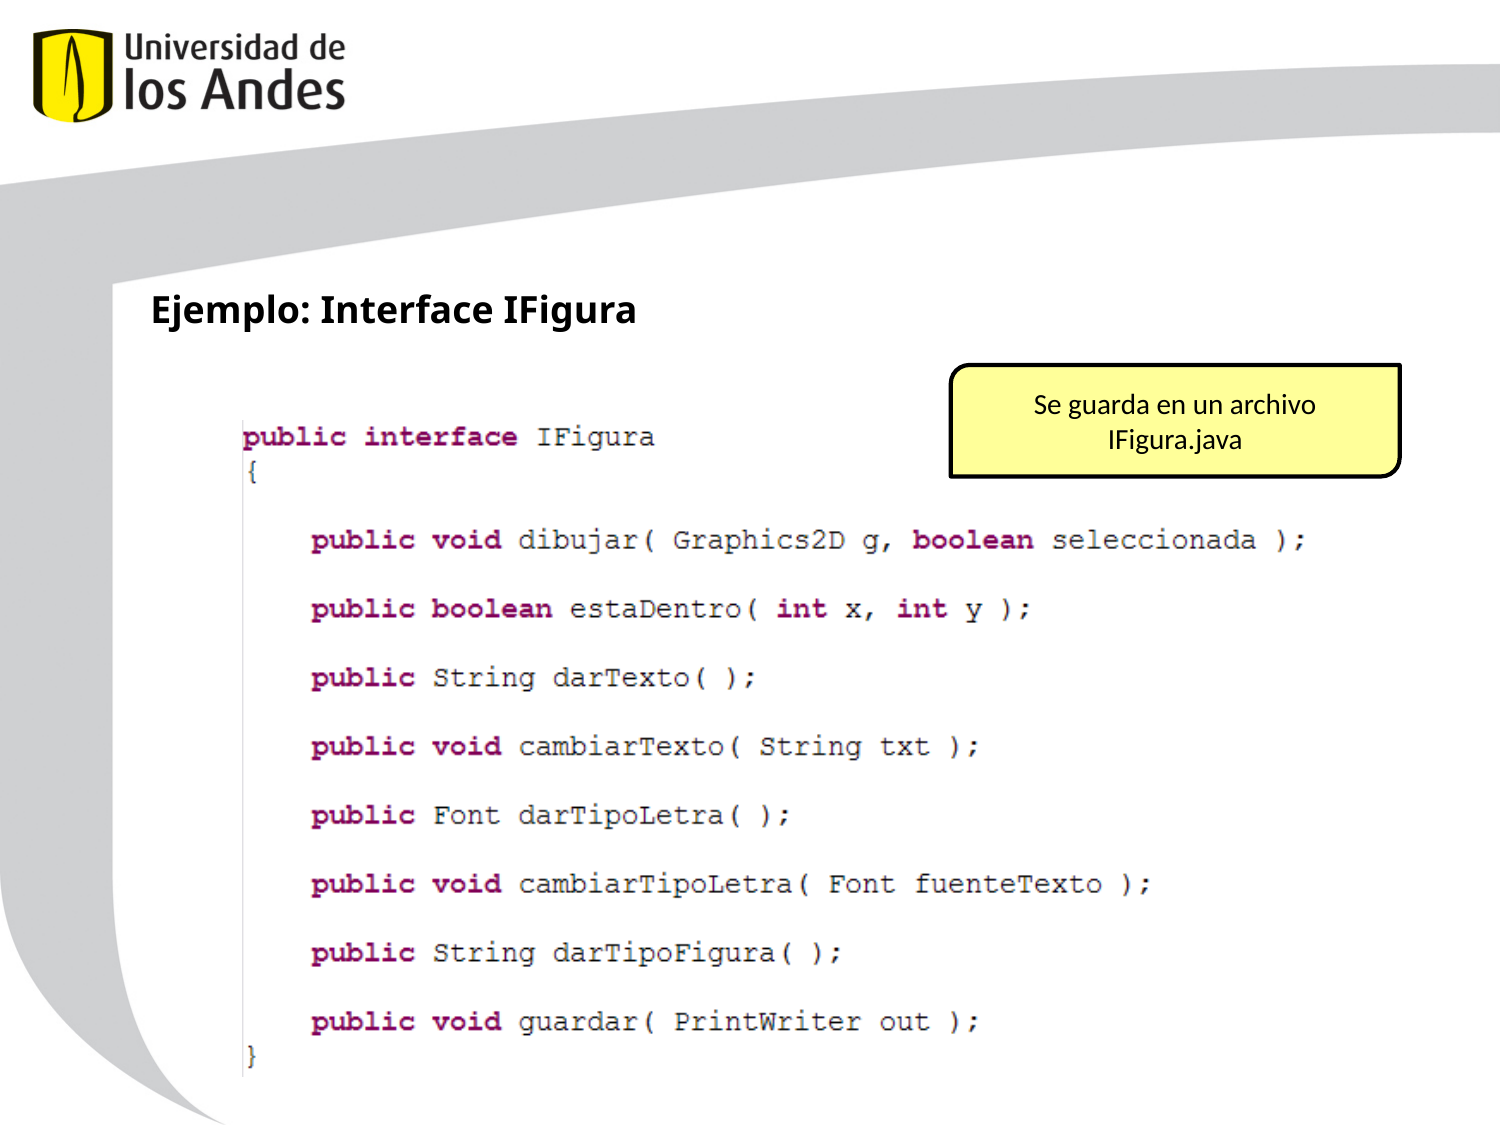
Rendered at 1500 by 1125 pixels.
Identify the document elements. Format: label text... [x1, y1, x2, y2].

text_box Se guarda en un archivo IFigura.java [948, 362, 1402, 479]
text_box Ejemplo: Interface IFigura [135, 278, 951, 339]
picture [0, 0, 1500, 1125]
